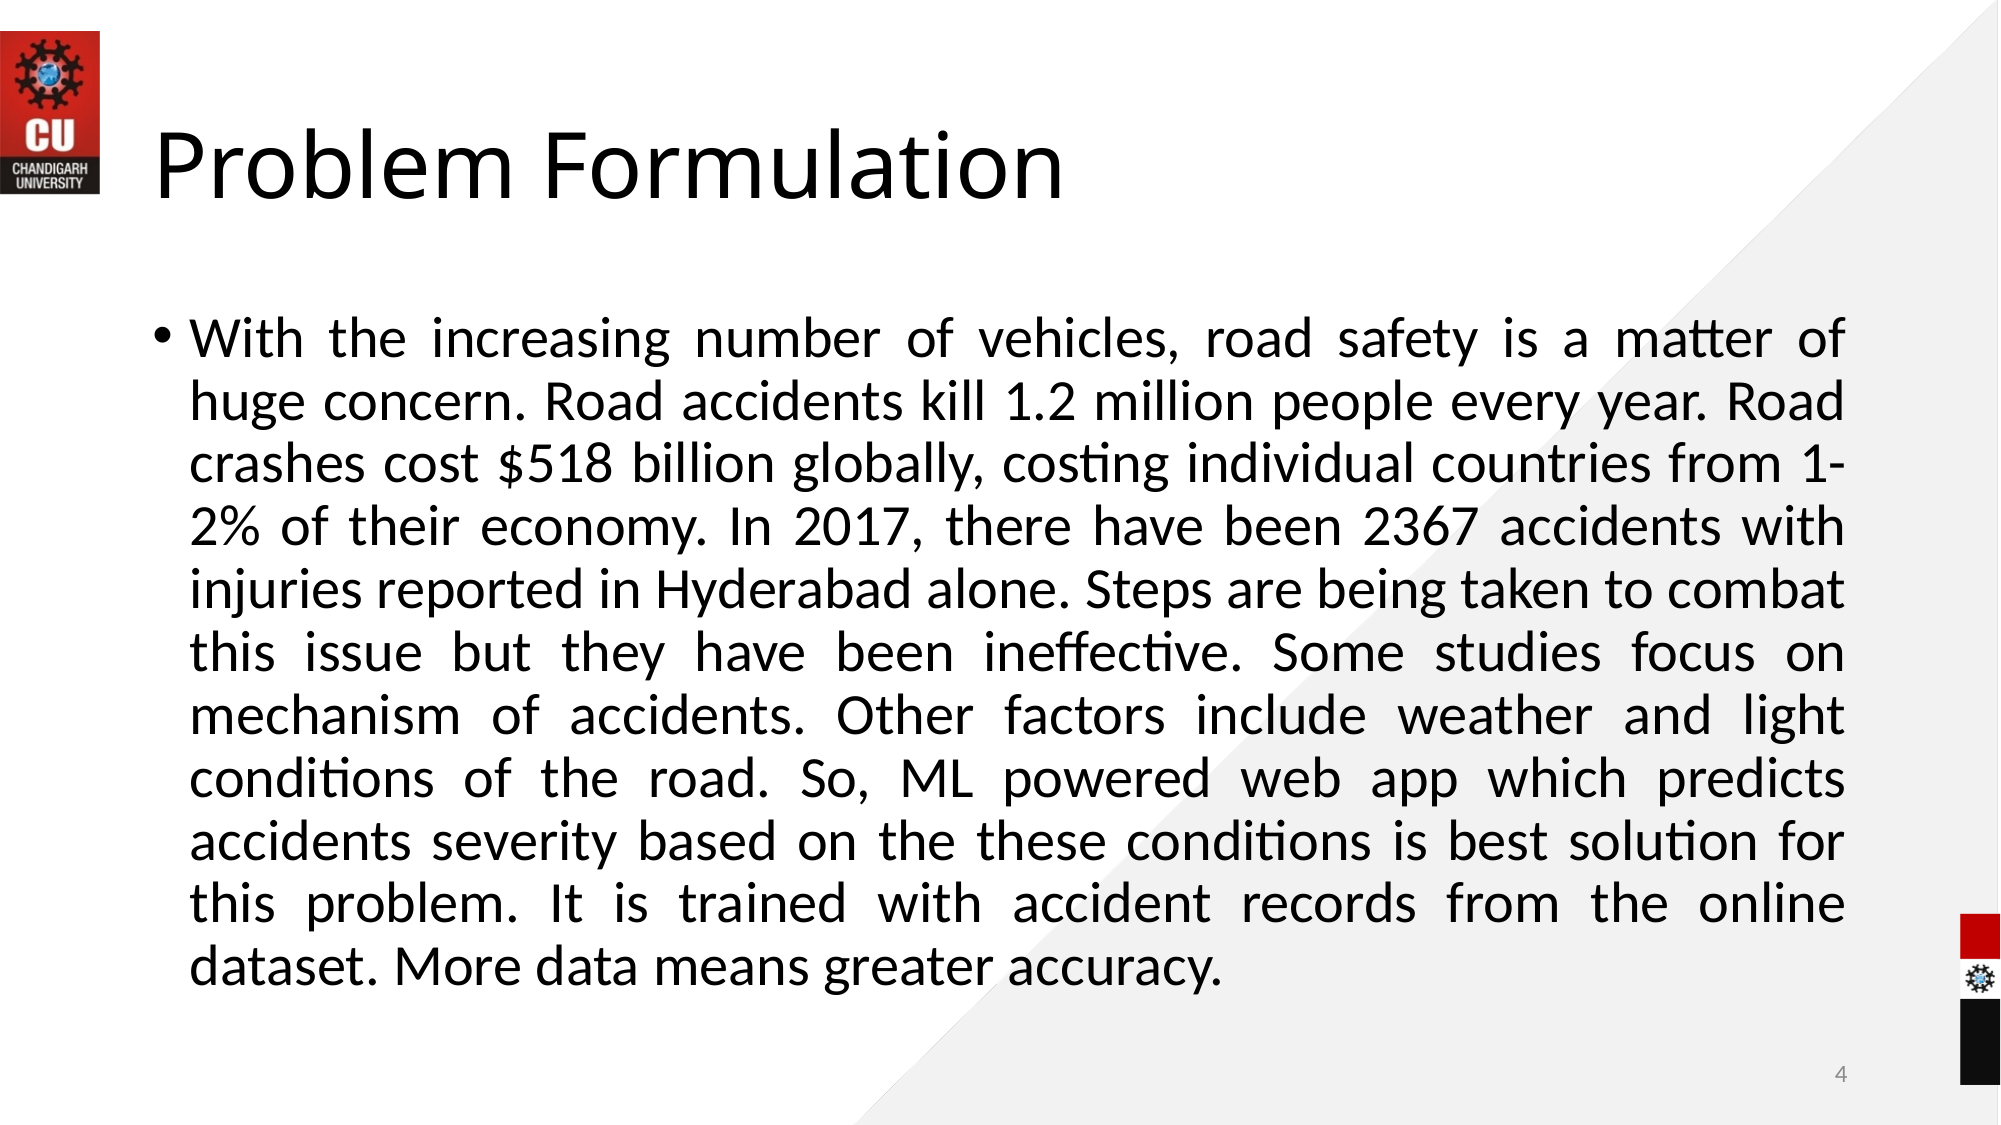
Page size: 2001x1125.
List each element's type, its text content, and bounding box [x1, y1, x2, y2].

title Problem Formulation [137, 59, 1863, 278]
slide_number 4 [1412, 1042, 1863, 1103]
picture [0, 0, 2001, 1125]
list With the increasing number of vehicles, road safety is a matter of huge concern. Road accidents kill 1.2 million people every year. Road crashes cost $518 billion globally, costing individual countries from 1-2% of their economy. In 2017, there have been 2367 accidents with injuries reported in Hyderabad alone. Steps are being taken to combat this issue but they have been ineffective. Some studies focus on mechanism of accidents. Other factors include weather and light conditions of the road. So, ML powered web app which predicts accidents severity based on the these conditions is best solution for this problem. It is trained with accident records from the online dataset. More data means greater accuracy. [137, 299, 1863, 1014]
